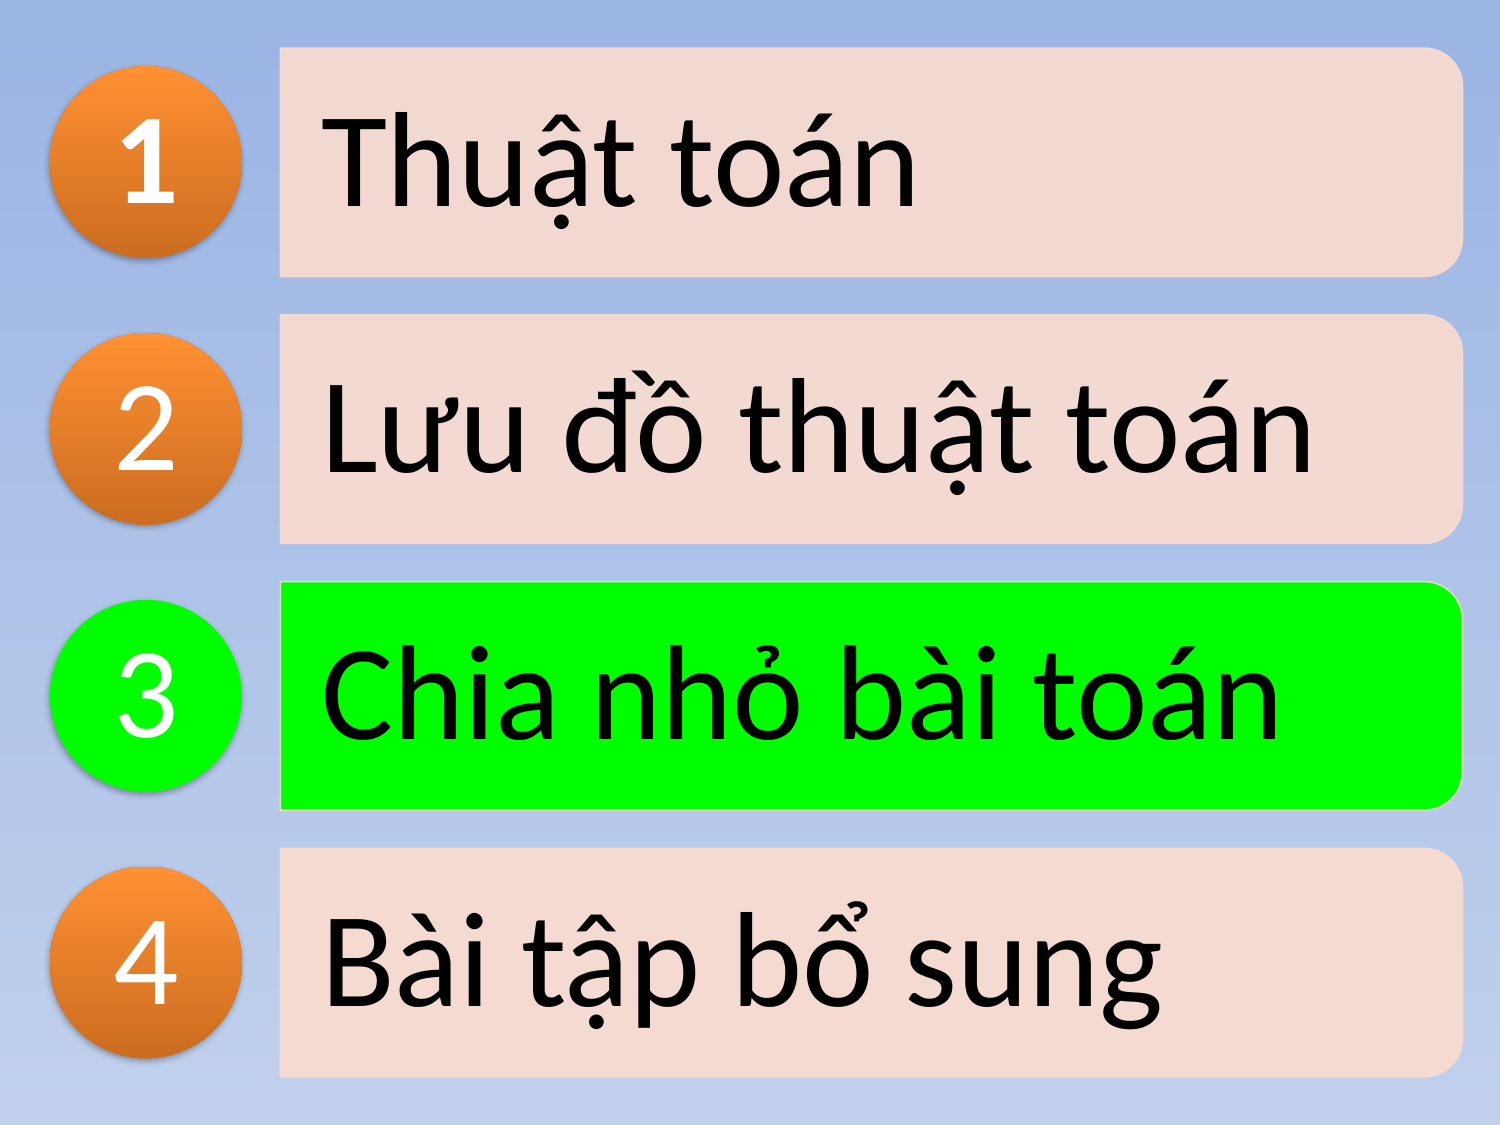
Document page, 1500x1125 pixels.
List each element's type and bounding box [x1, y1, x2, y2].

list [49, 37, 1463, 1088]
